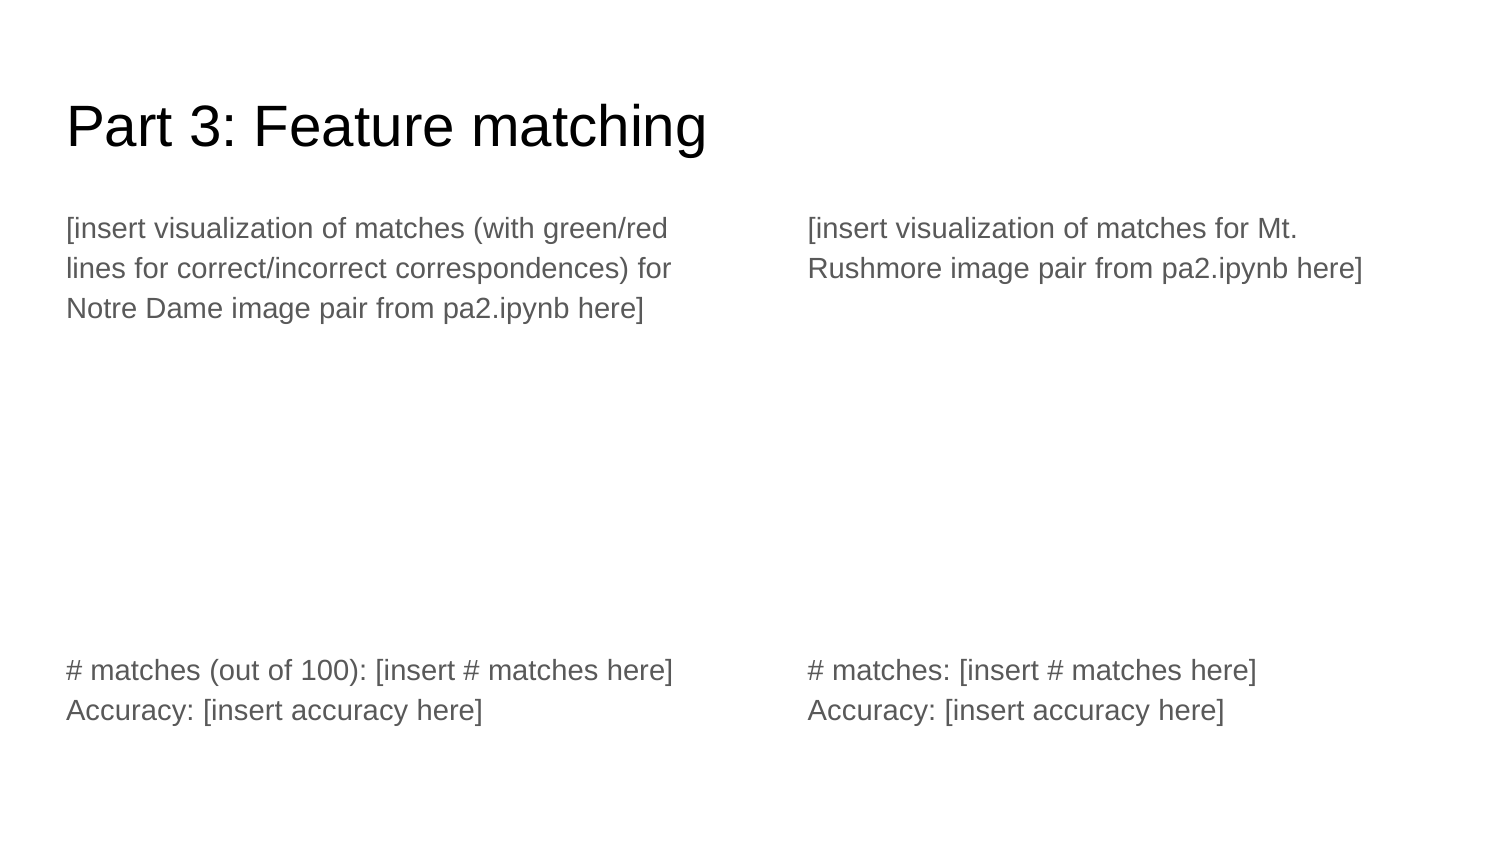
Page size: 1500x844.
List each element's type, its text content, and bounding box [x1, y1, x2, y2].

list [insert visualization of matches for Mt. Rushmore image pair from pa2.ipynb here] # matches: [insert # matches here] Accuracy: [insert accuracy here] [792, 189, 1449, 750]
title Part 3: Feature matching [51, 72, 1449, 167]
list [insert visualization of matches (with green/red lines for correct/incorrect correspondences) for Notre Dame image pair from pa2.ipynb here] # matches (out of 100): [insert # matches here] Accuracy: [insert accuracy here] [51, 189, 708, 750]
